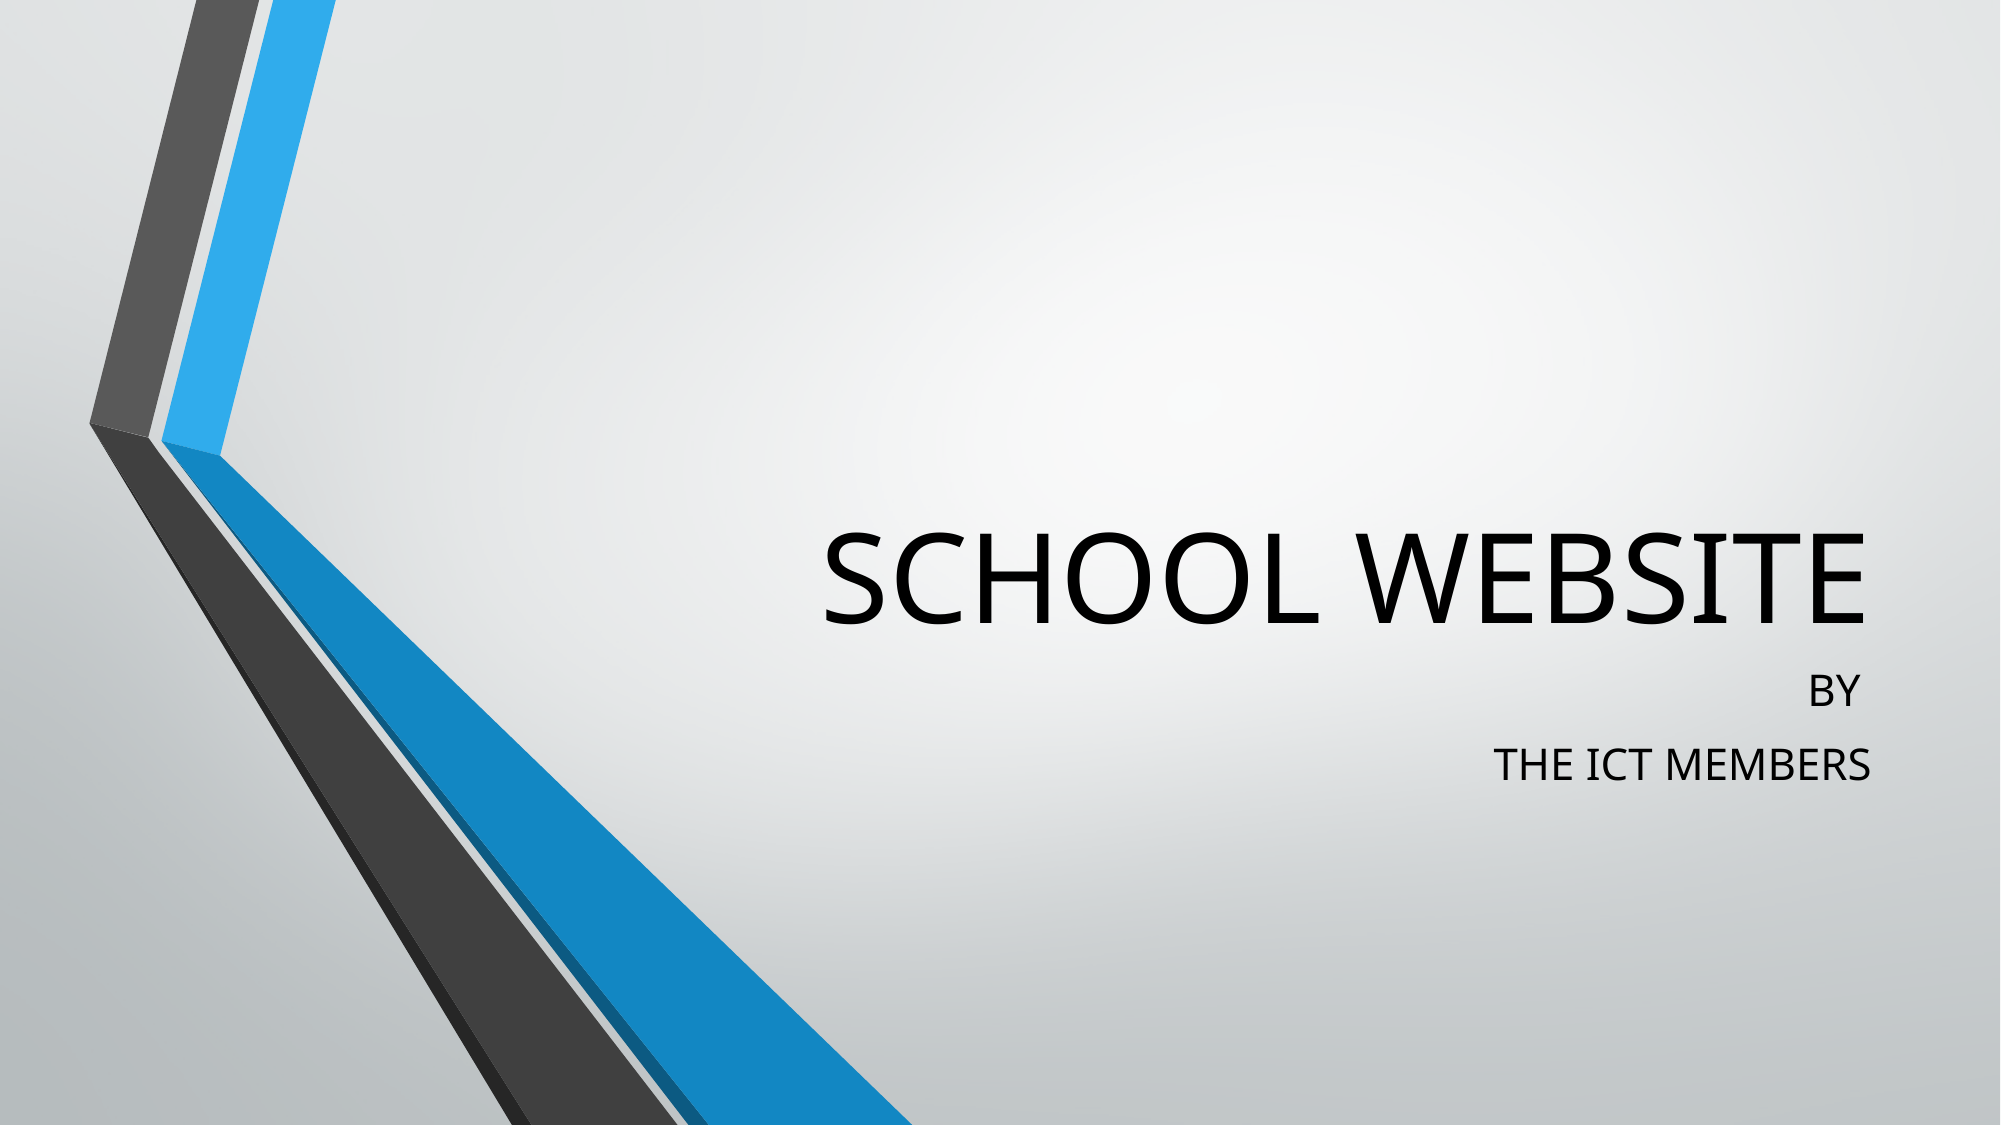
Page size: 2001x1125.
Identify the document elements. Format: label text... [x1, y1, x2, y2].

title SCHOOL WEBSITE [480, 226, 1887, 656]
subtitle BY THE ICT MEMBERS [740, 655, 1887, 884]
